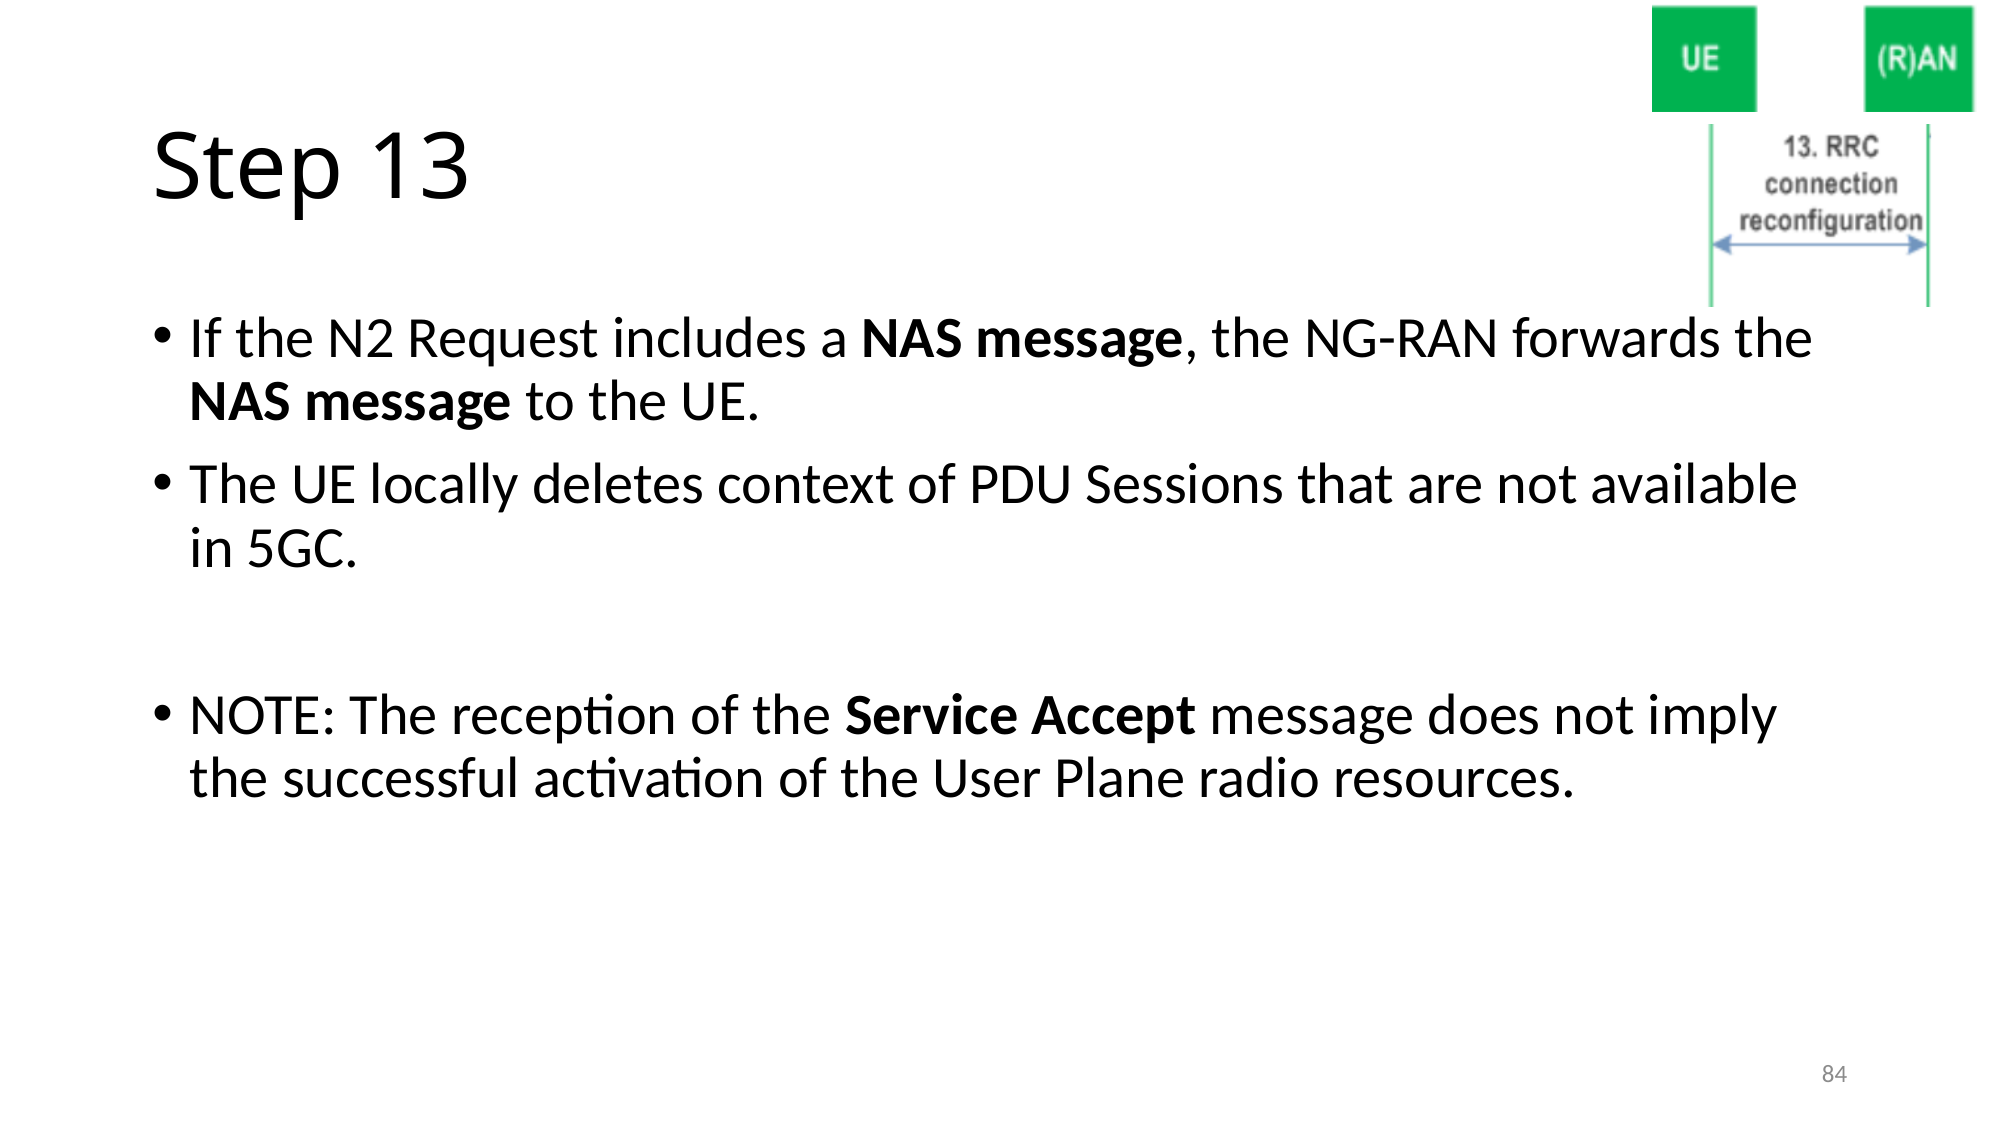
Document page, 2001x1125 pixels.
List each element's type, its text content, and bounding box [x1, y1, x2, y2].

picture [1677, 124, 1932, 307]
slide_number 84 [1412, 1042, 1863, 1103]
picture [1652, 0, 2000, 112]
title Step 13 [137, 59, 1863, 278]
list If the N2 Request includes a NAS message, the NG-RAN forwards the NAS message to the UE. The UE locally deletes context of PDU Sessions that are not available in 5GC. NOTE: The reception of the Service Accept message does not imply the successful activation of the User Plane radio resources. [137, 299, 1863, 1014]
